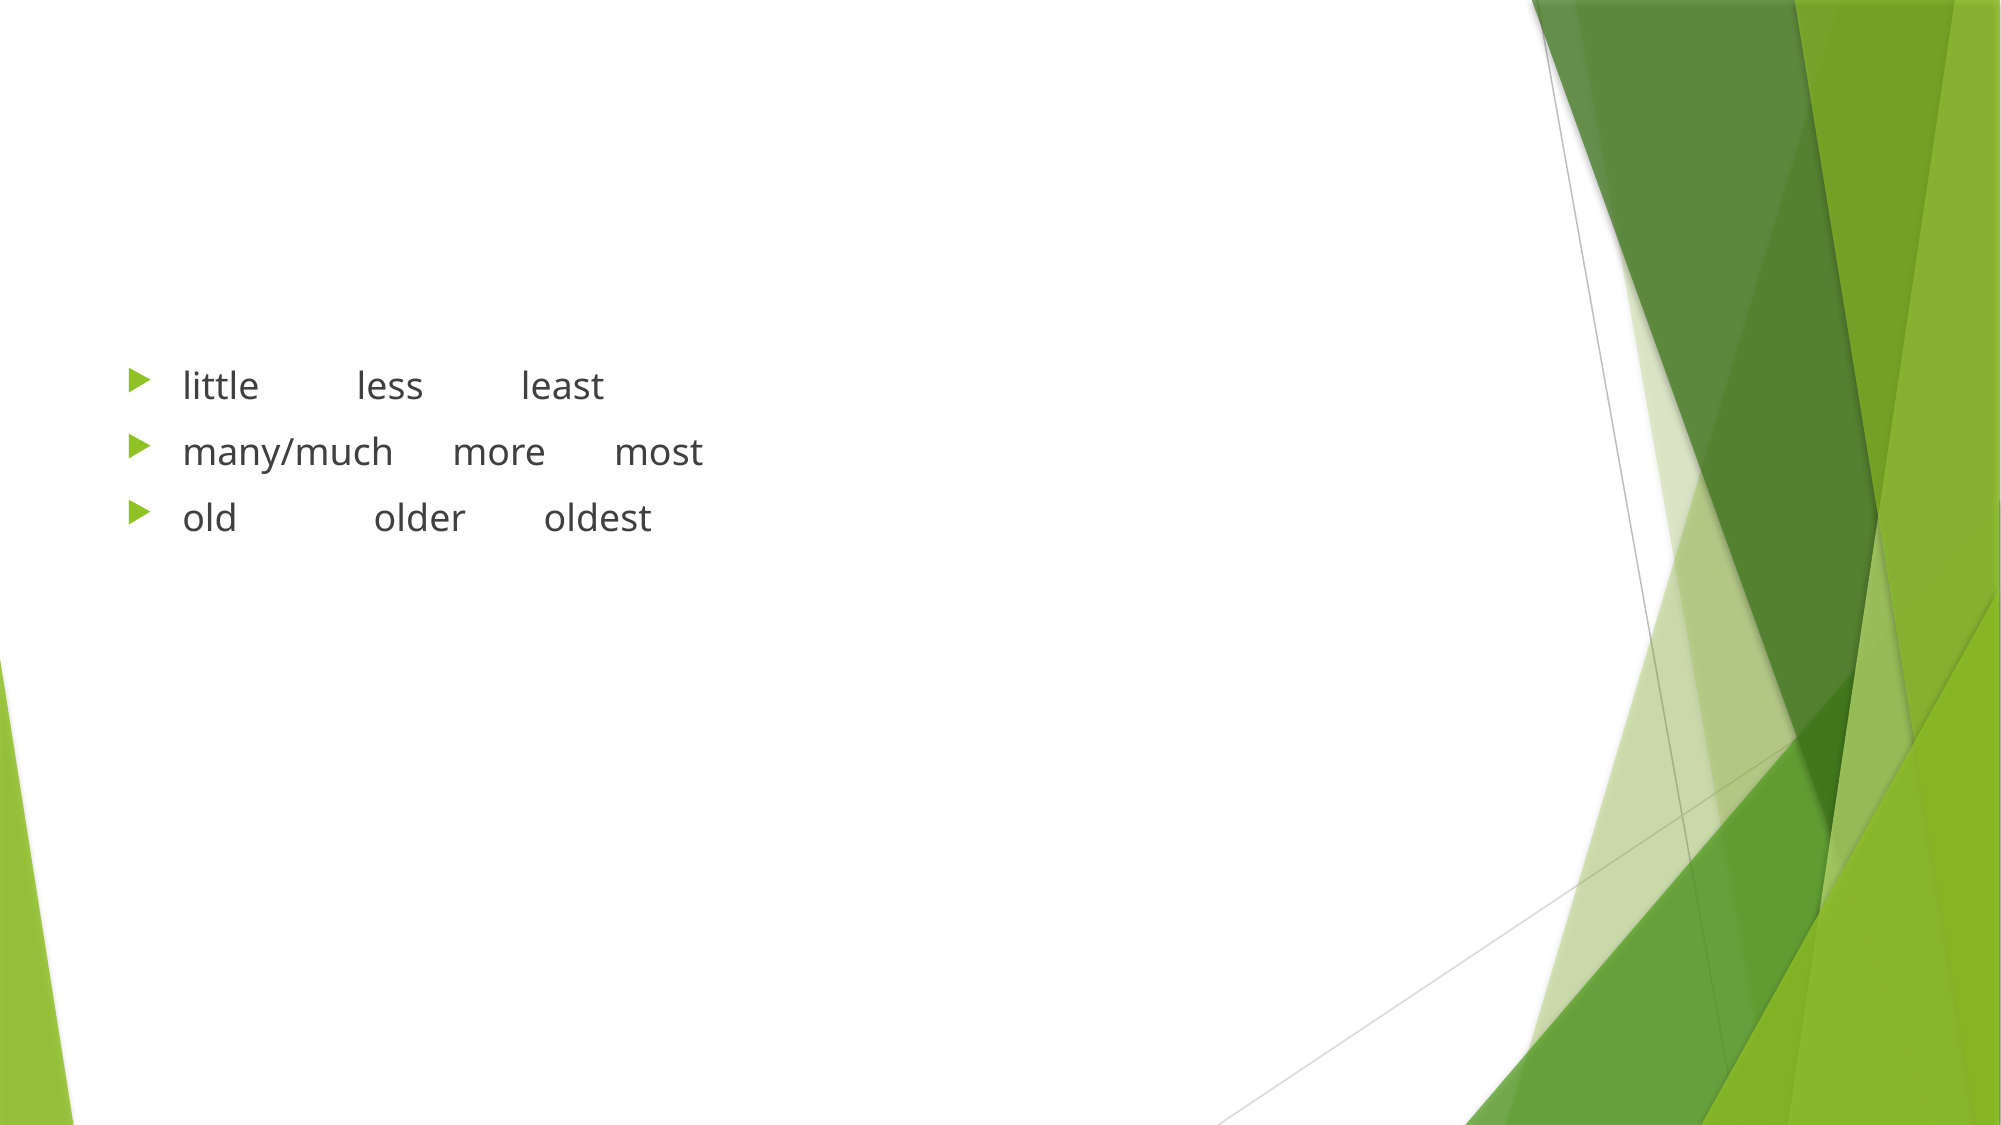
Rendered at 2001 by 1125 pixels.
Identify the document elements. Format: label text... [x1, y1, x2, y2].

list little less least many/much more most old older oldest [111, 354, 1522, 992]
